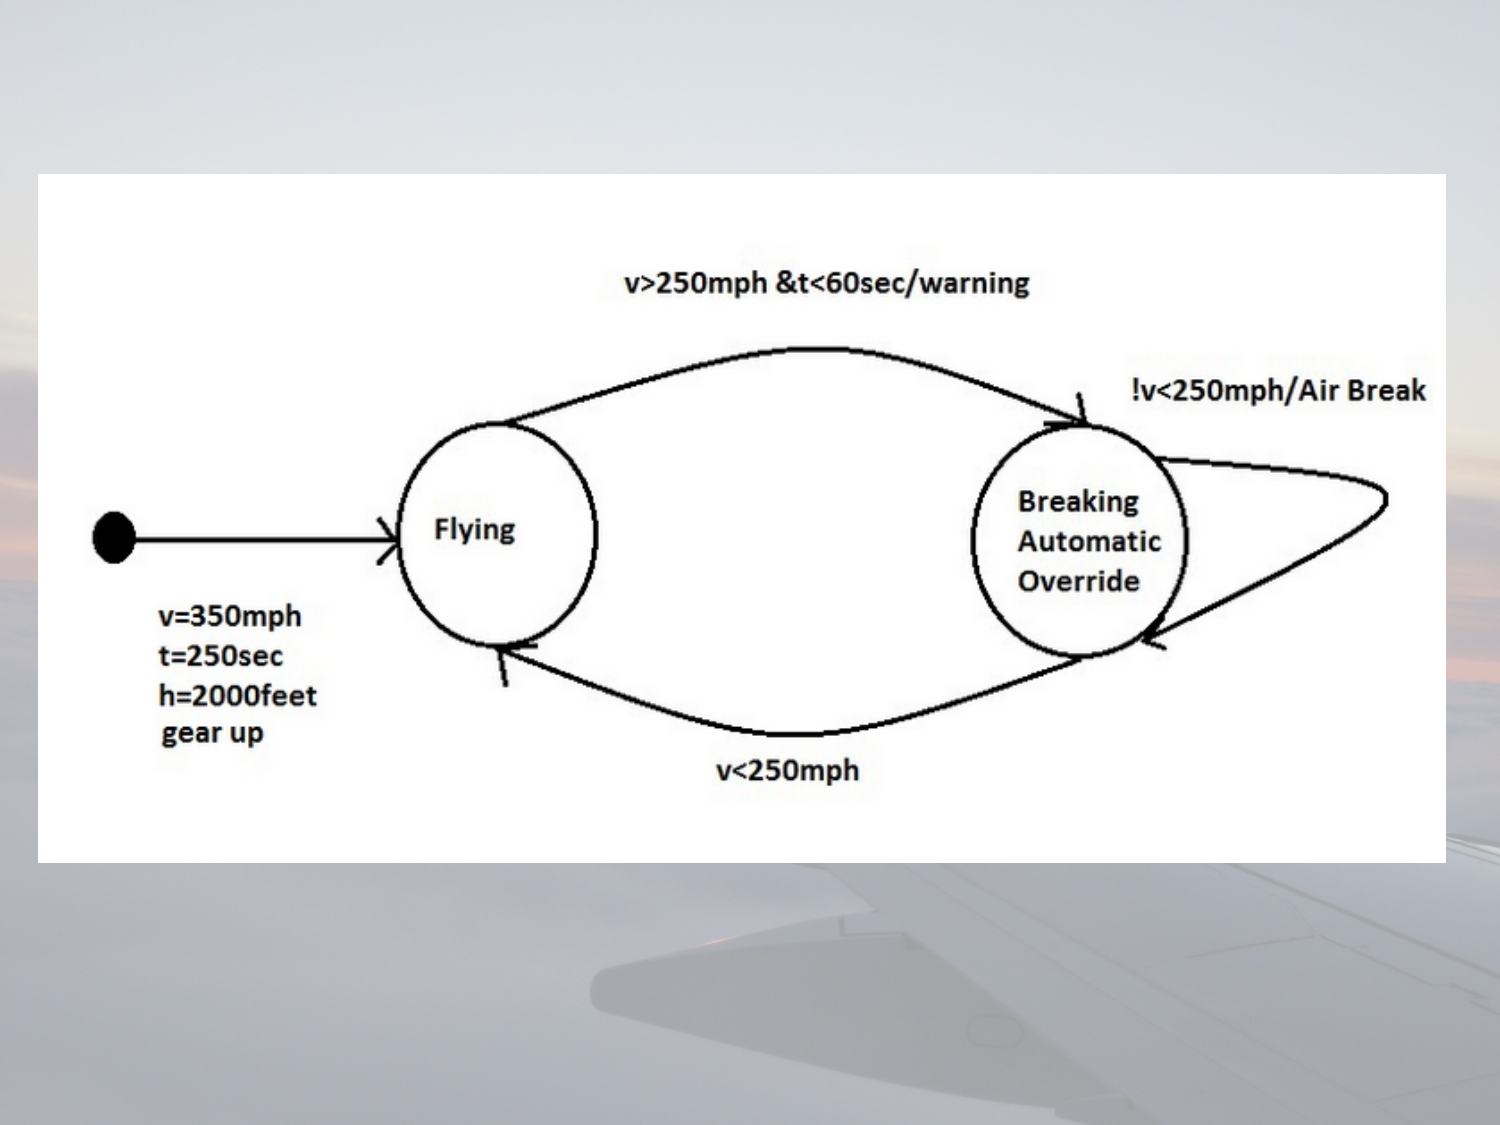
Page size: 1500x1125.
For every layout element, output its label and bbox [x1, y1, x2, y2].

picture [38, 174, 1446, 863]
